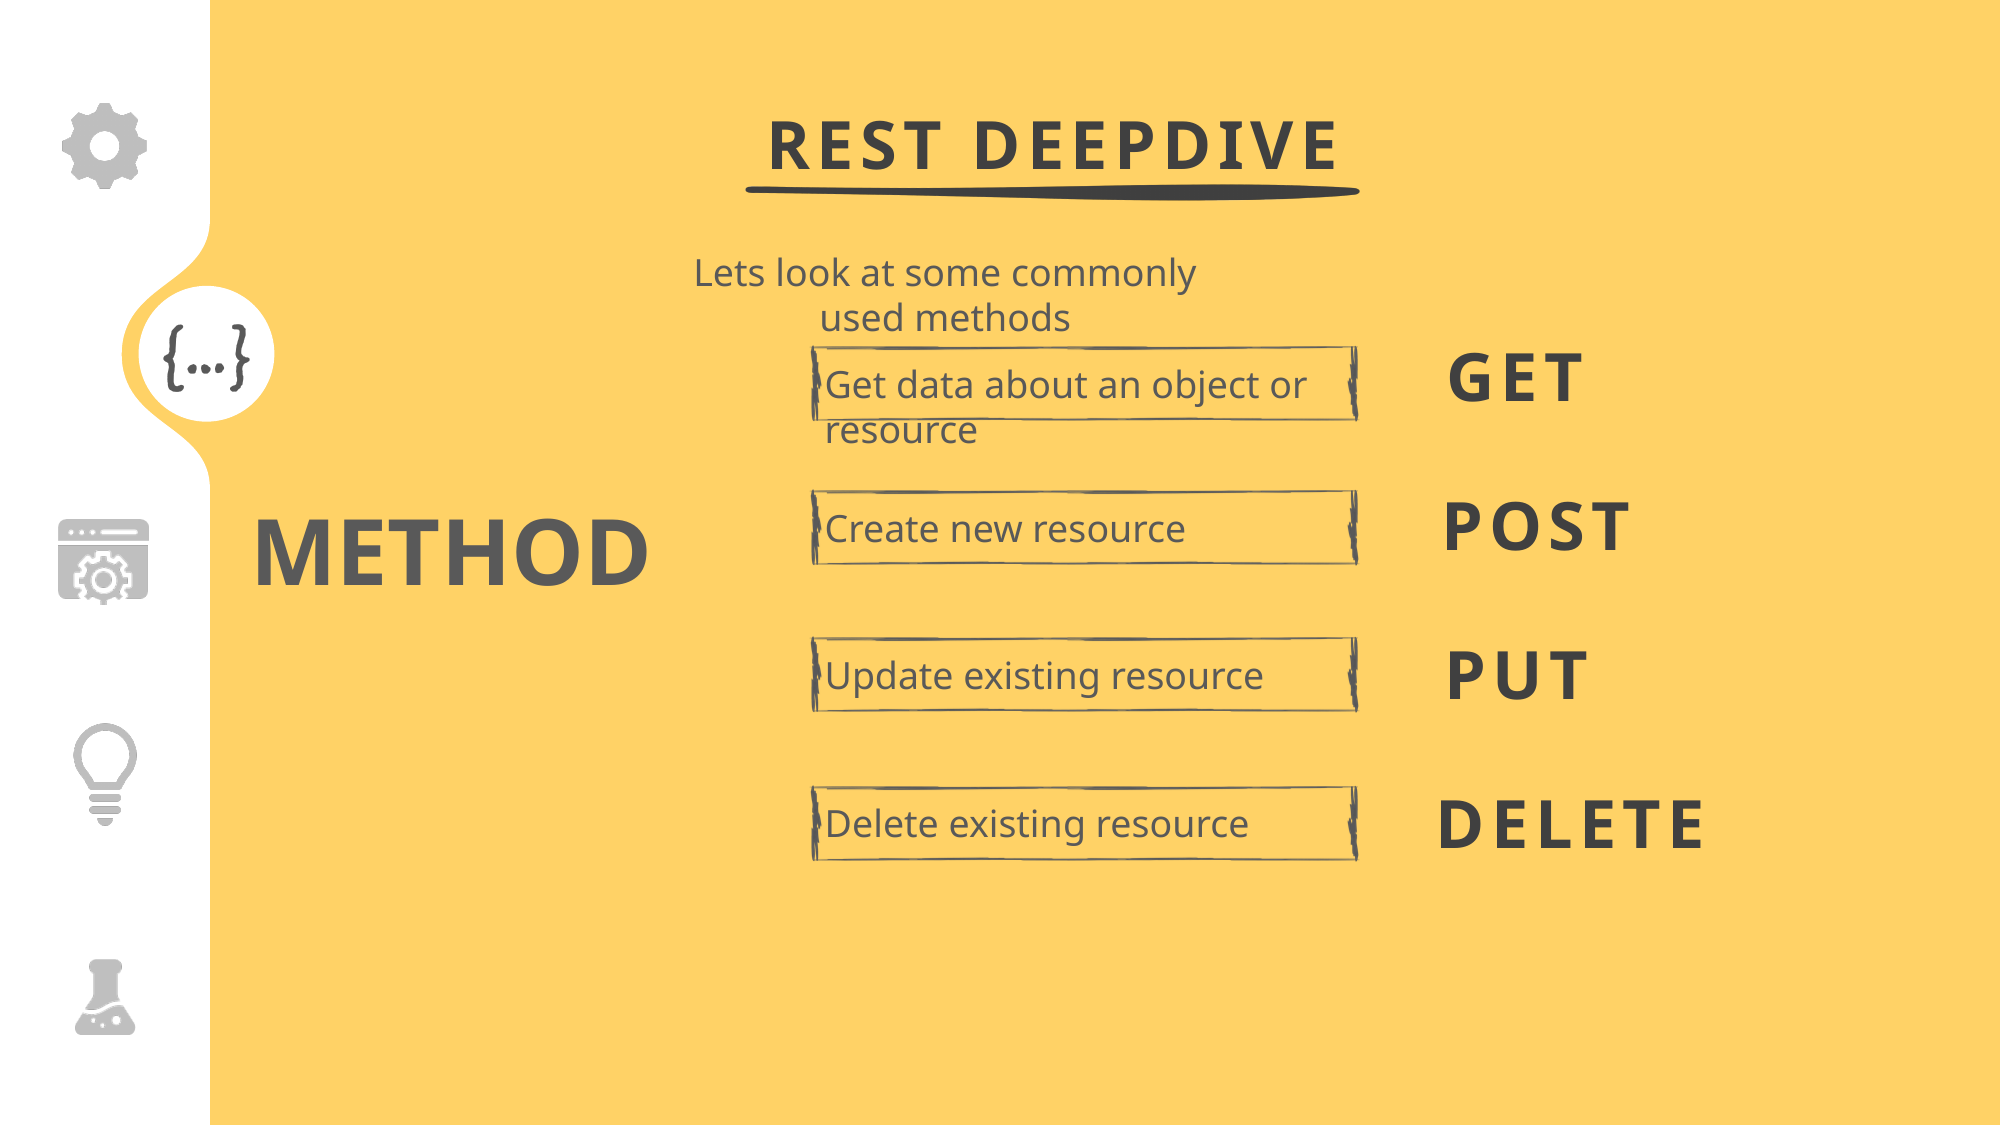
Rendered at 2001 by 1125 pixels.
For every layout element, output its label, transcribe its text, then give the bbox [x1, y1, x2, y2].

text_box METHOD [235, 486, 668, 612]
picture [745, 176, 1360, 209]
picture [809, 785, 1360, 862]
text_box POST [1426, 476, 1646, 572]
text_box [138, 285, 275, 422]
text_box [0, 0, 211, 1125]
picture [809, 489, 1360, 566]
text_box DELETE [1421, 774, 1721, 870]
picture [809, 345, 1360, 422]
text_box GET [1431, 327, 1598, 423]
picture [58, 519, 149, 605]
picture [47, 716, 163, 833]
text_box REST DEEPDIVE [751, 95, 1354, 181]
text_box Lets look at some commonly used methods [638, 241, 1253, 346]
picture [74, 959, 136, 1035]
text_box PUT [1429, 625, 1604, 721]
picture [44, 86, 164, 206]
picture [809, 636, 1360, 713]
text_box Get data about an object or resource [809, 422, 1360, 459]
picture [52, 303, 154, 404]
